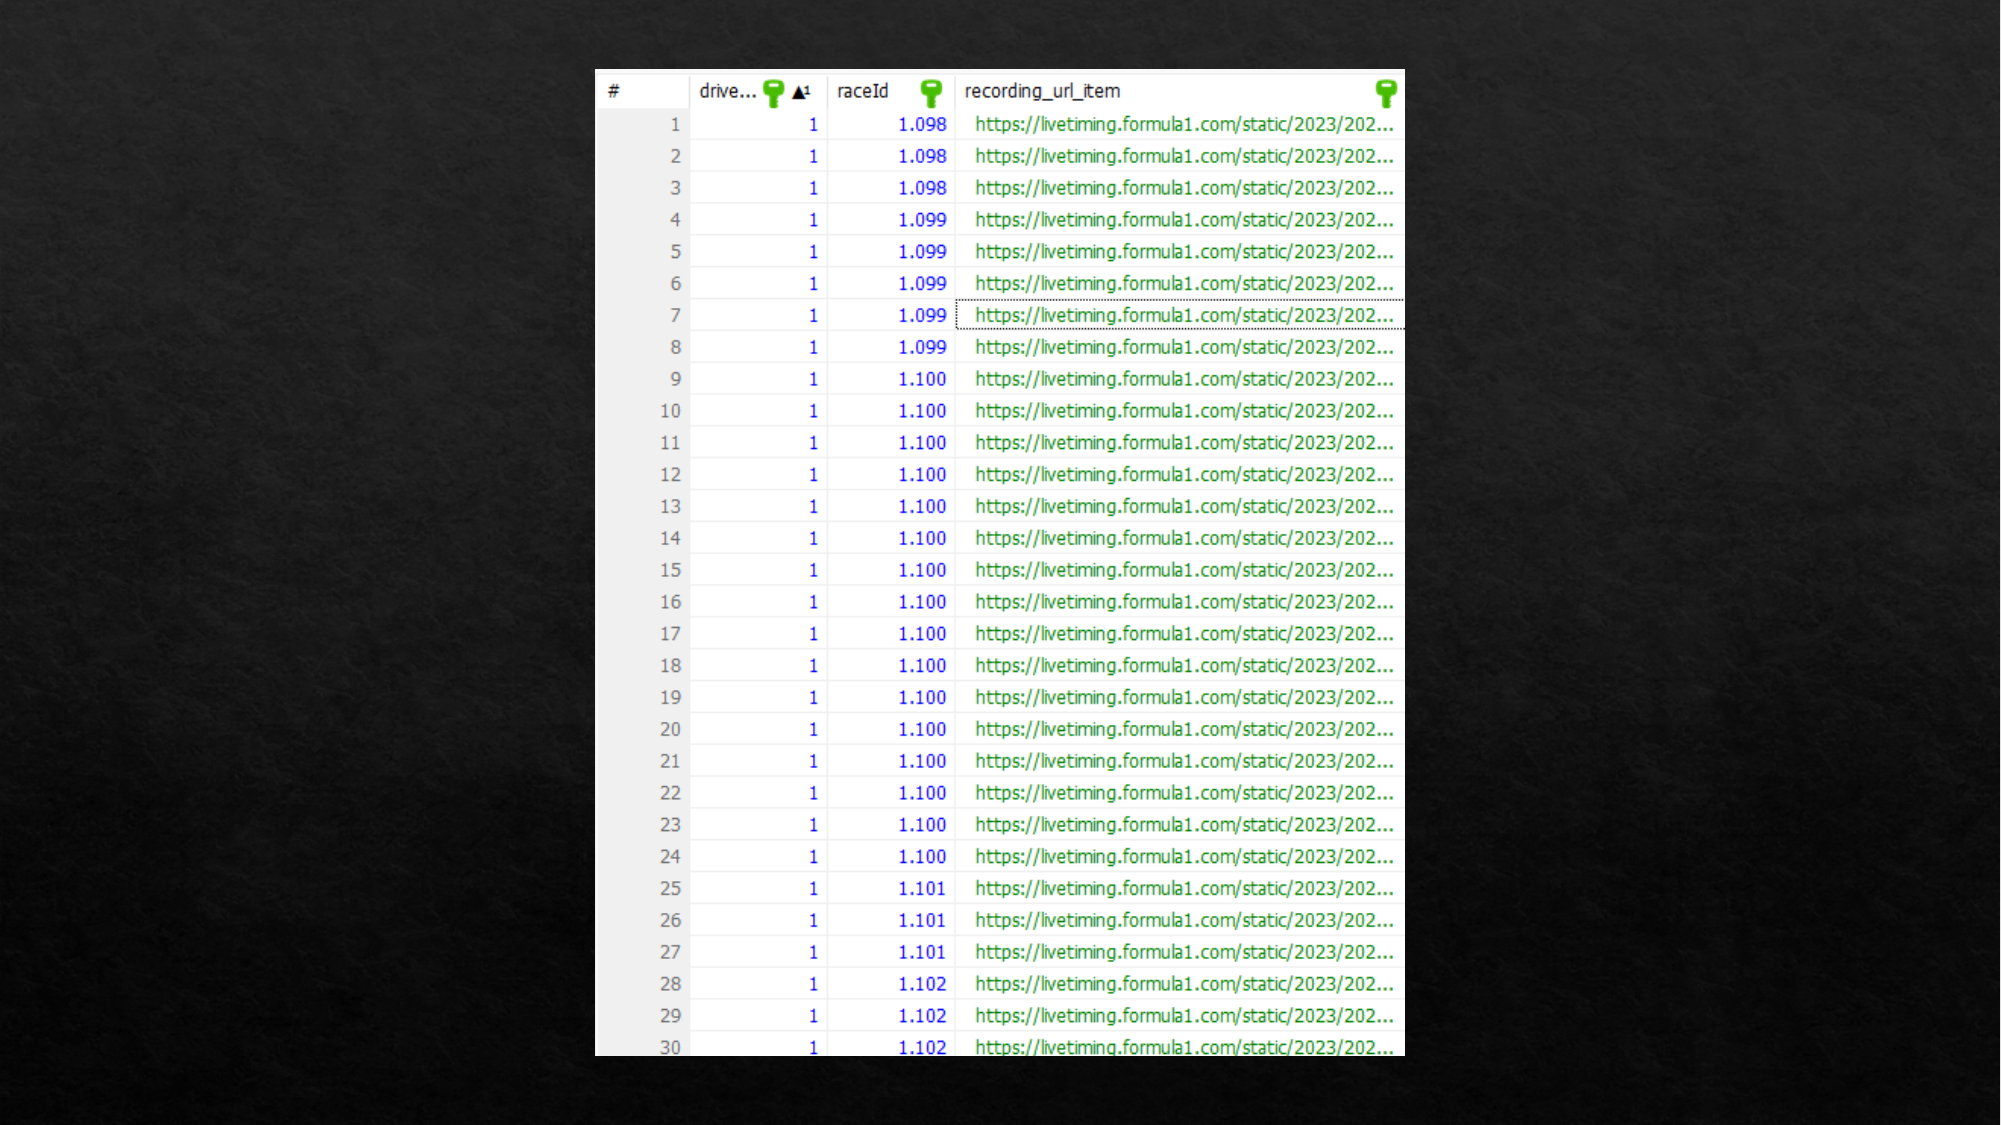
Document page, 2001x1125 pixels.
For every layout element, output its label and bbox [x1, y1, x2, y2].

picture [595, 69, 1405, 1056]
